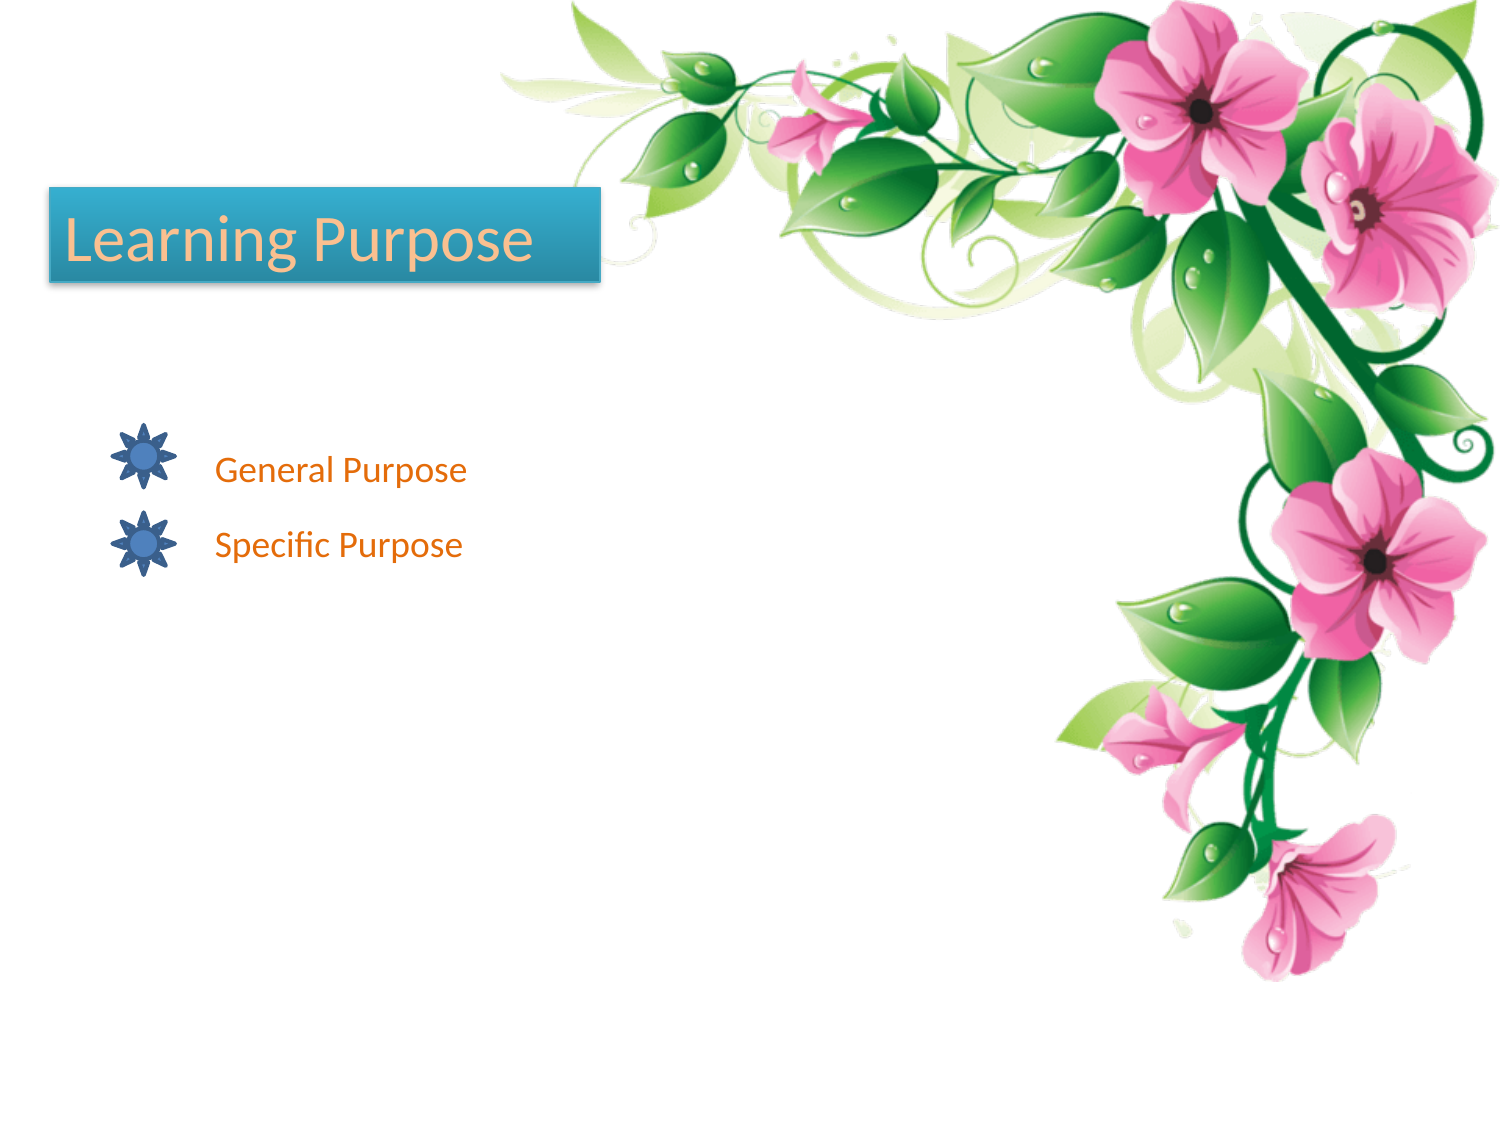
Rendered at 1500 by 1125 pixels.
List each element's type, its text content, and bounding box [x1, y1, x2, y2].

text_box [110, 422, 178, 490]
text_box Specific Purpose [200, 512, 494, 573]
text_box General Purpose [200, 437, 494, 498]
picture [499, 0, 1500, 982]
text_box Learning Purpose [49, 187, 494, 283]
text_box [110, 510, 178, 577]
